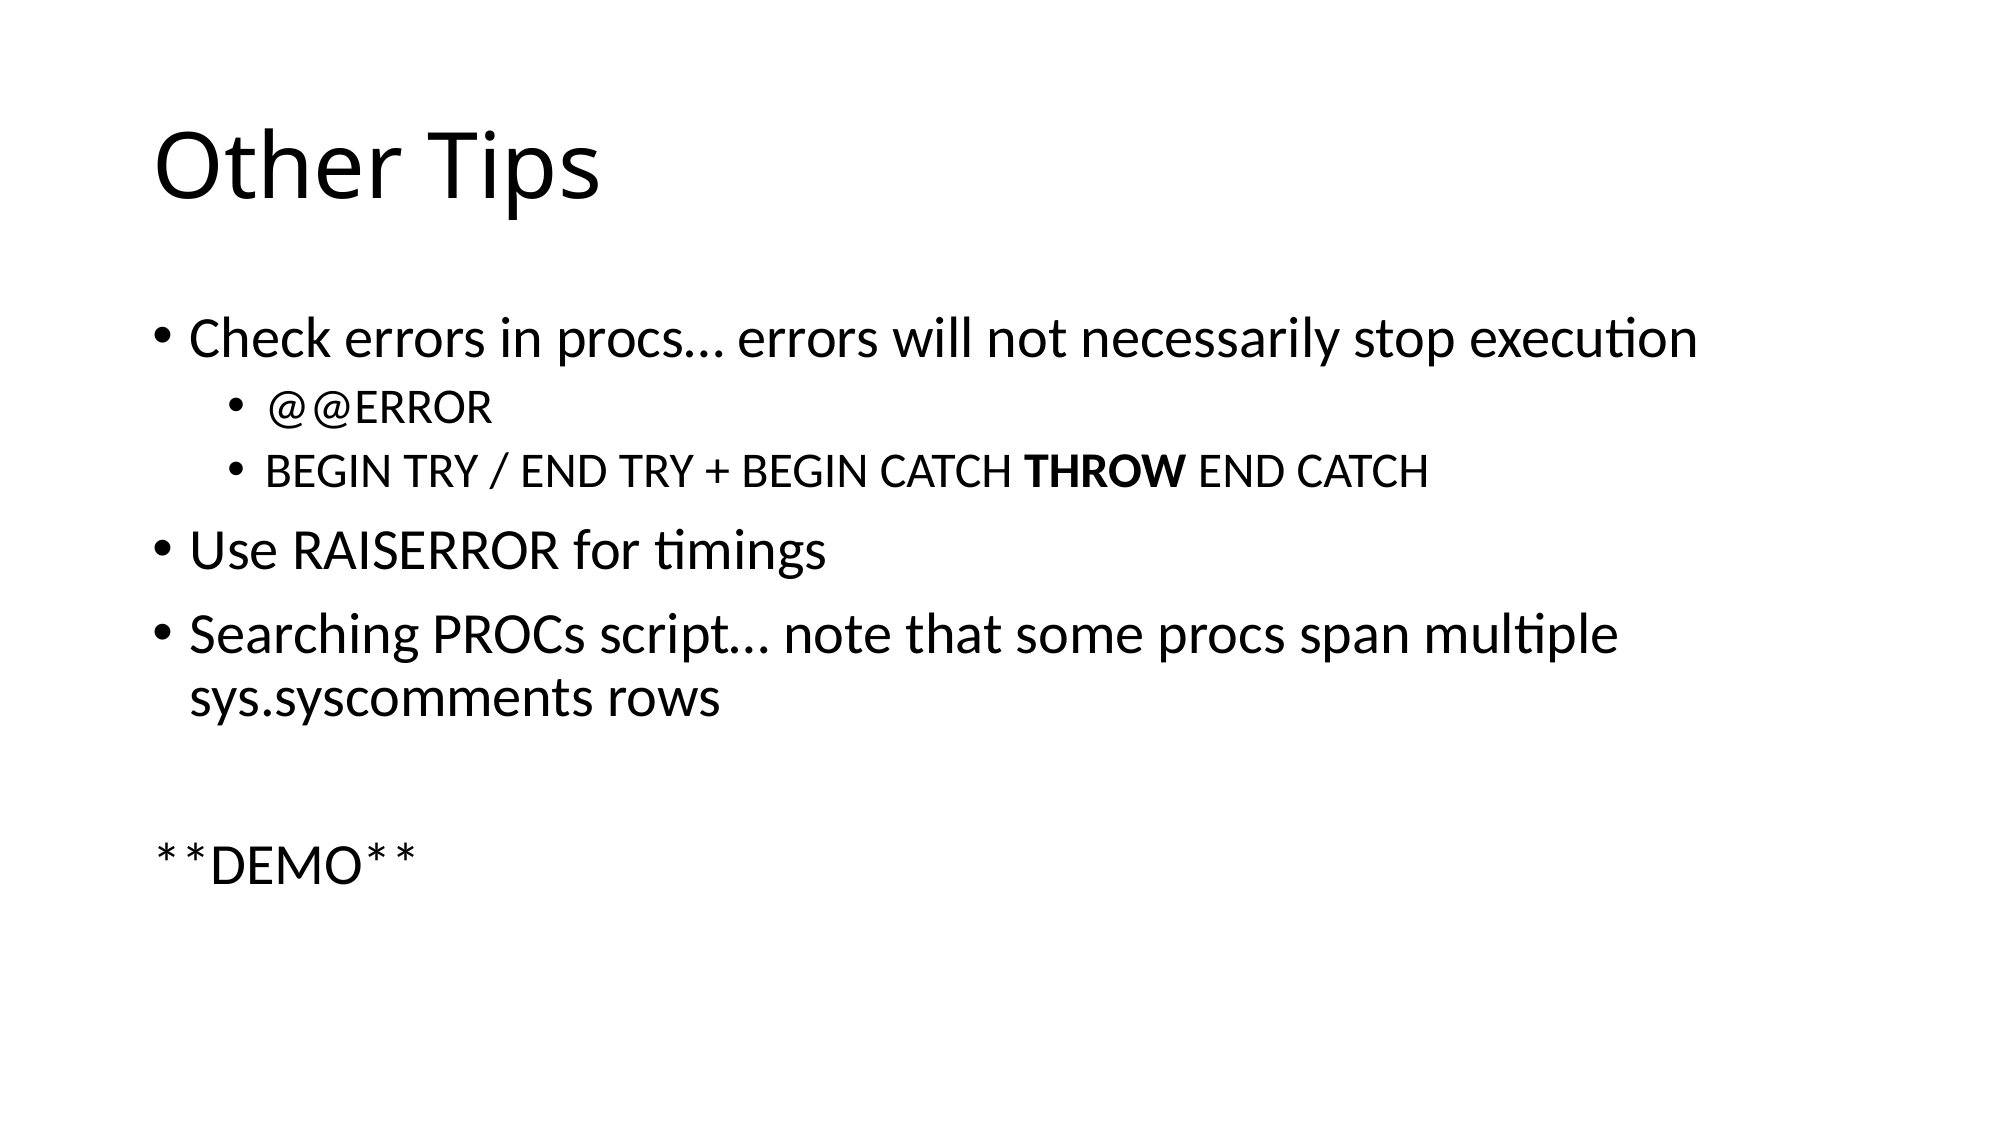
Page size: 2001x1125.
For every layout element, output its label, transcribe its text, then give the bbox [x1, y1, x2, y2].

list Check errors in procs… errors will not necessarily stop execution @@ERROR BEGIN TRY / END TRY + BEGIN CATCH THROW END CATCH Use RAISERROR for timings Searching PROCs script… note that some procs span multiple sys.syscomments rows **DEMO** [137, 299, 1863, 1014]
title Other Tips [137, 59, 1863, 278]
